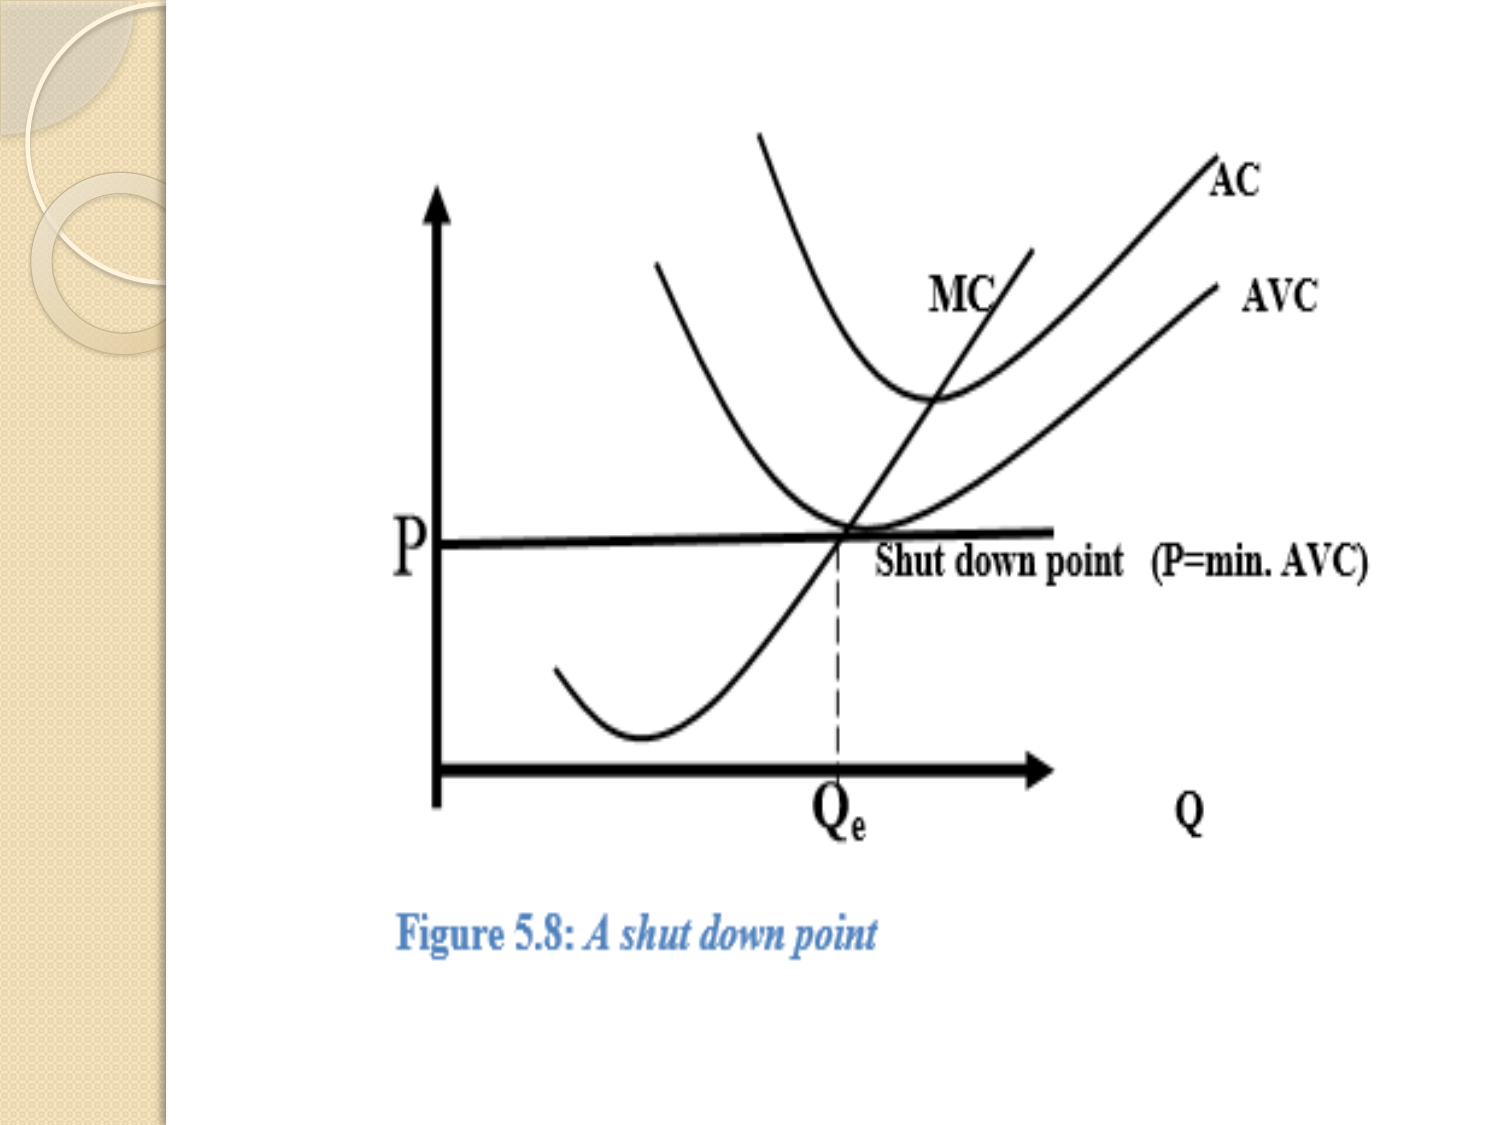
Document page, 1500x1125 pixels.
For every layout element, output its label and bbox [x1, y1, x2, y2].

list [224, 124, 1451, 1051]
